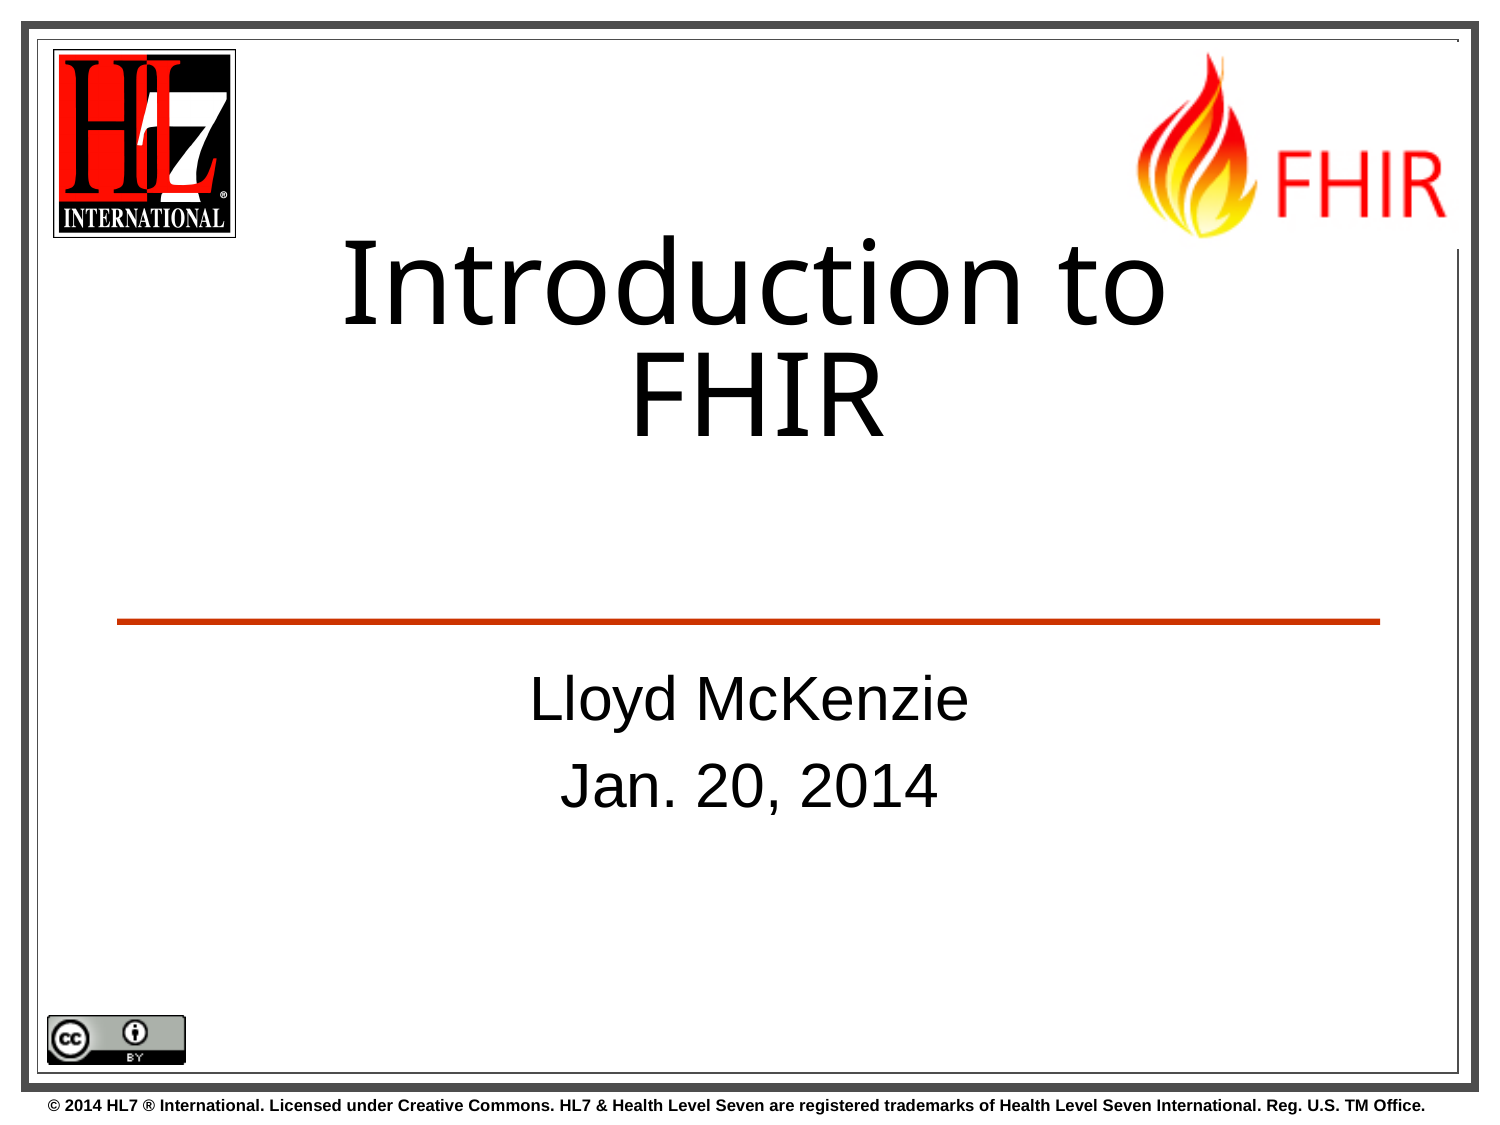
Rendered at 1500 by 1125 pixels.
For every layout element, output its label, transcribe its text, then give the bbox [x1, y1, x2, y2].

picture [53, 49, 236, 238]
picture [47, 1015, 186, 1065]
title Introduction to FHIR [200, 137, 1313, 558]
subtitle Lloyd McKenzie Jan. 20, 2014 [225, 650, 1275, 958]
picture [1125, 42, 1459, 249]
